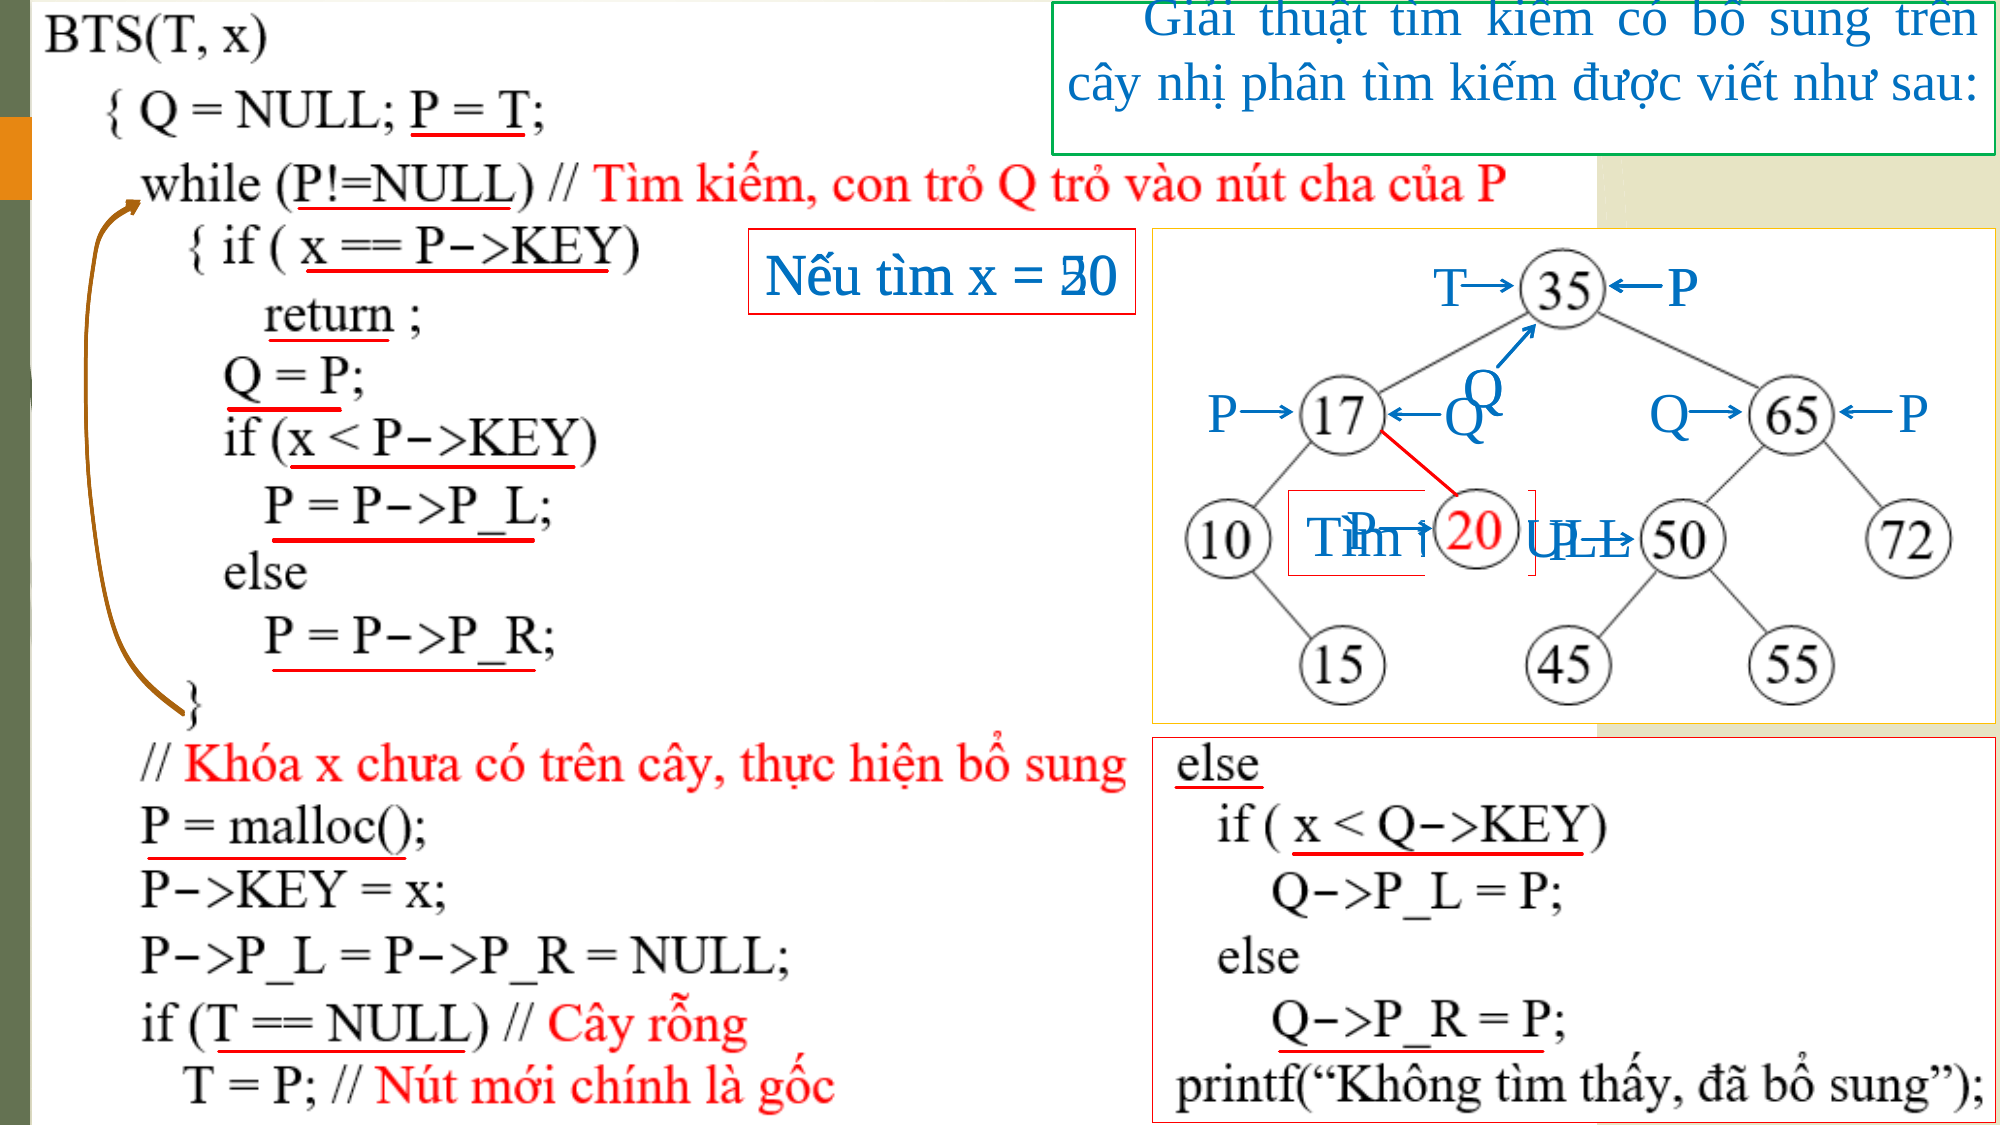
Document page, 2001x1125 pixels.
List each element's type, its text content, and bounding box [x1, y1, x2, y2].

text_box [1152, 227, 1996, 724]
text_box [1387, 371, 1501, 458]
text_box Giải thuật tìm kiếm có bổ sung trên cây nhị phân tìm kiếm được viết như sau: [1594, 1, 1996, 156]
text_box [1314, 481, 1528, 578]
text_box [1435, 323, 1537, 431]
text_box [1530, 496, 1635, 583]
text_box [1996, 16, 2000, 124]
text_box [1608, 242, 1714, 330]
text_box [1381, 430, 1458, 496]
picture [31, 2, 1996, 1125]
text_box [1622, 368, 1743, 456]
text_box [1838, 368, 1945, 456]
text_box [1176, 368, 1294, 456]
